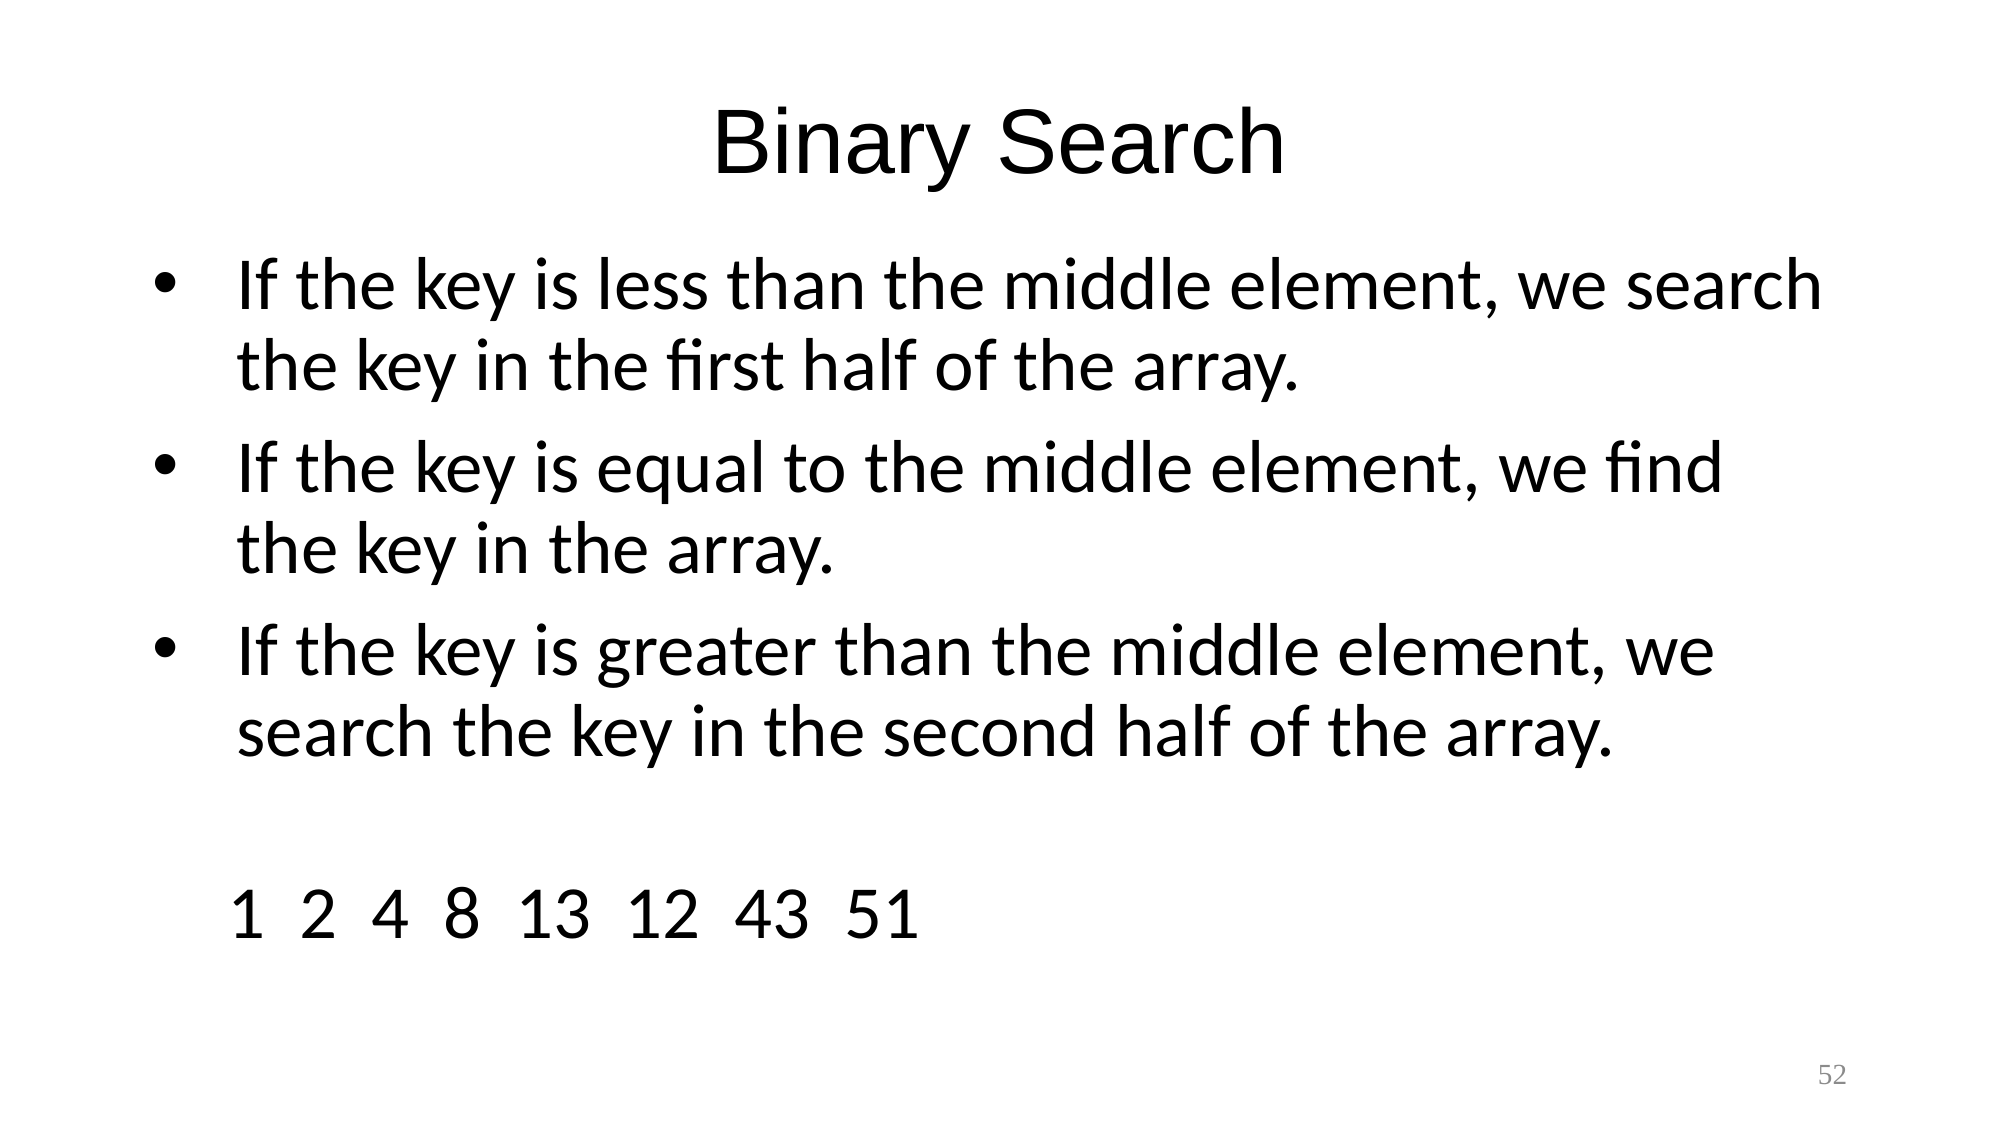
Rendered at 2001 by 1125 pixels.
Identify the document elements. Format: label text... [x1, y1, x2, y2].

list If the key is less than the middle element, we search the key in the first half of the array. If the key is equal to the middle element, we find the key in the array. If the key is greater than the middle element, we search the key in the second half of the array. 1 2 4 8 13 12 43 51 [137, 237, 1857, 1000]
slide_number 52 [1412, 1042, 1863, 1103]
title Binary Search [362, 75, 1638, 213]
